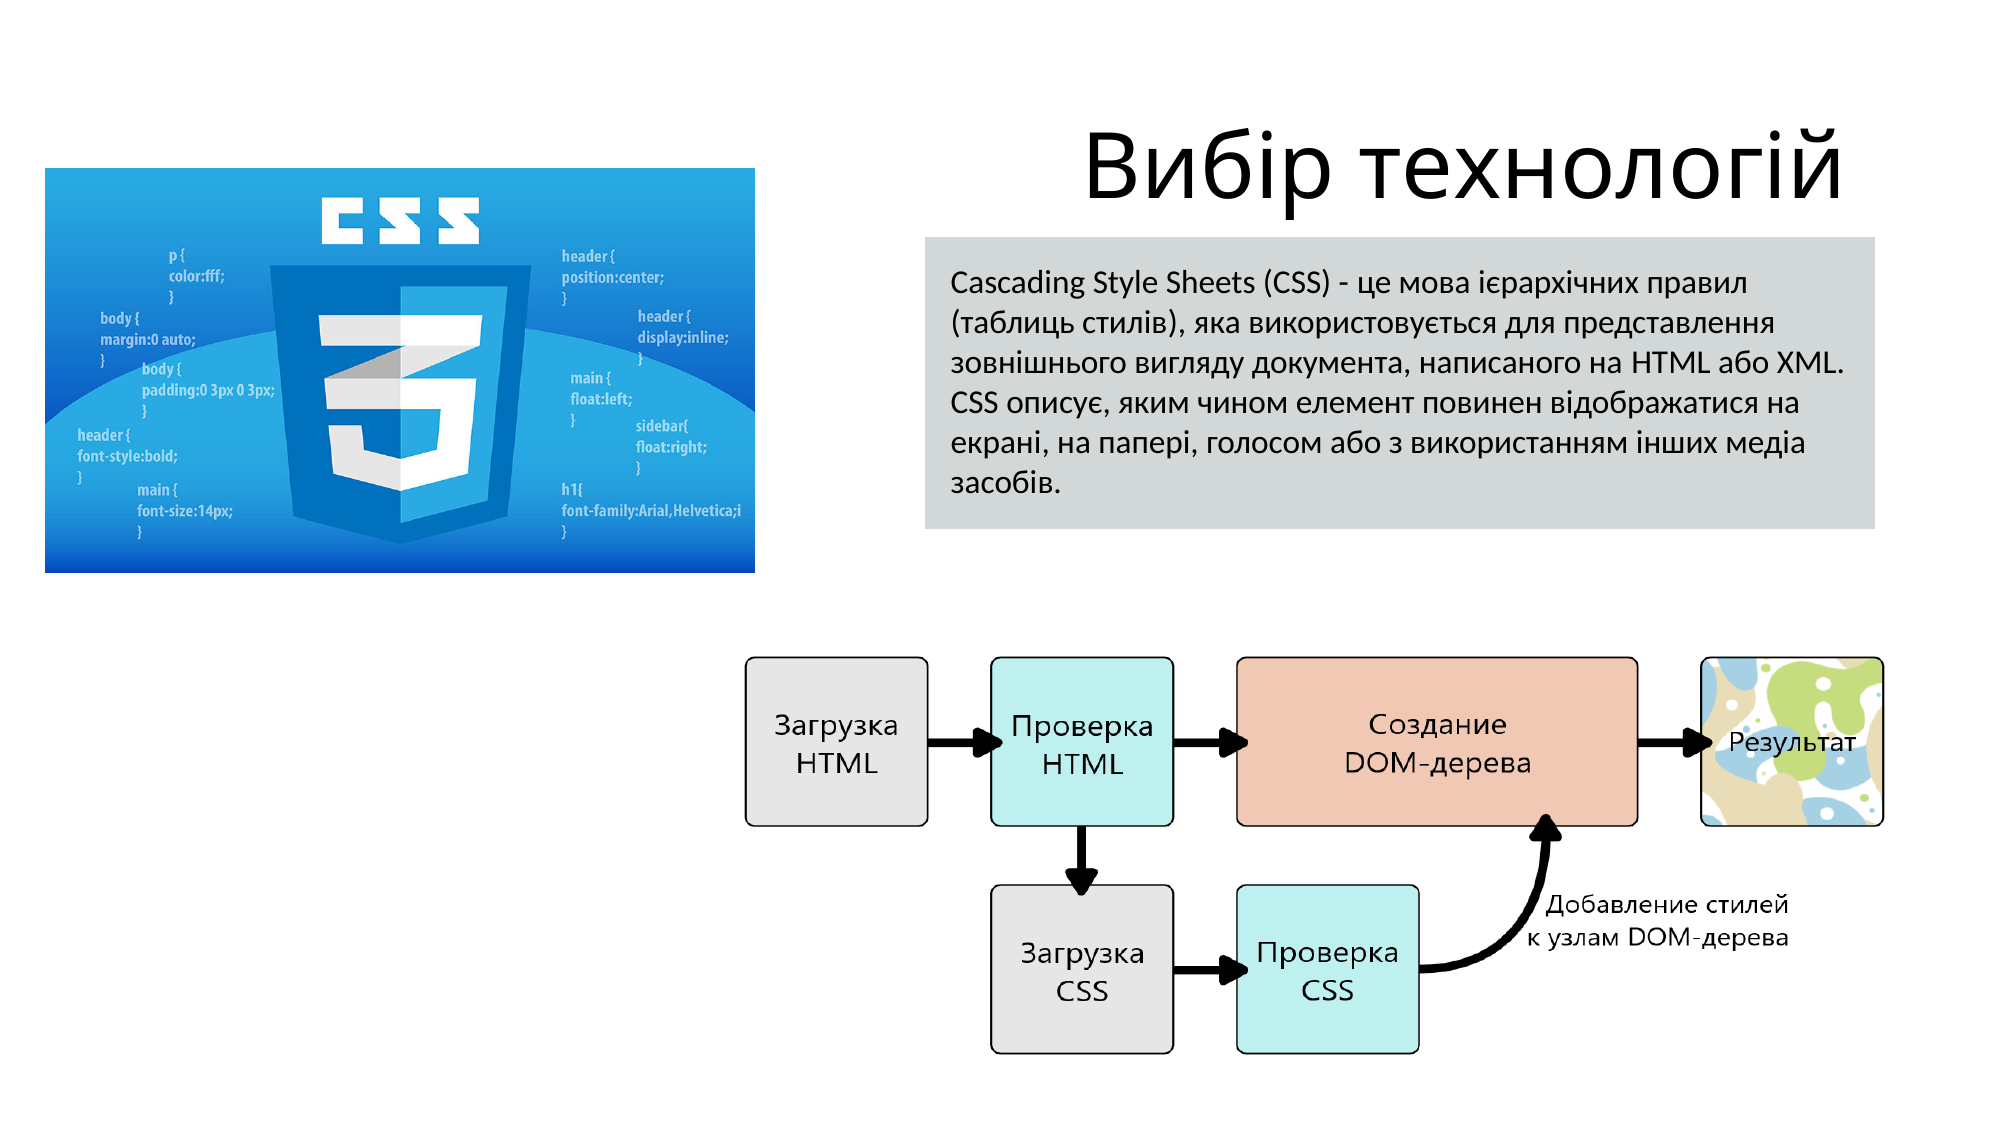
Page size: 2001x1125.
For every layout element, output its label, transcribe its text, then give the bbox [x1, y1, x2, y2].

title Вибір технологій [137, 59, 1863, 278]
picture [736, 599, 1892, 1112]
picture [925, 237, 1875, 529]
picture [45, 168, 755, 573]
